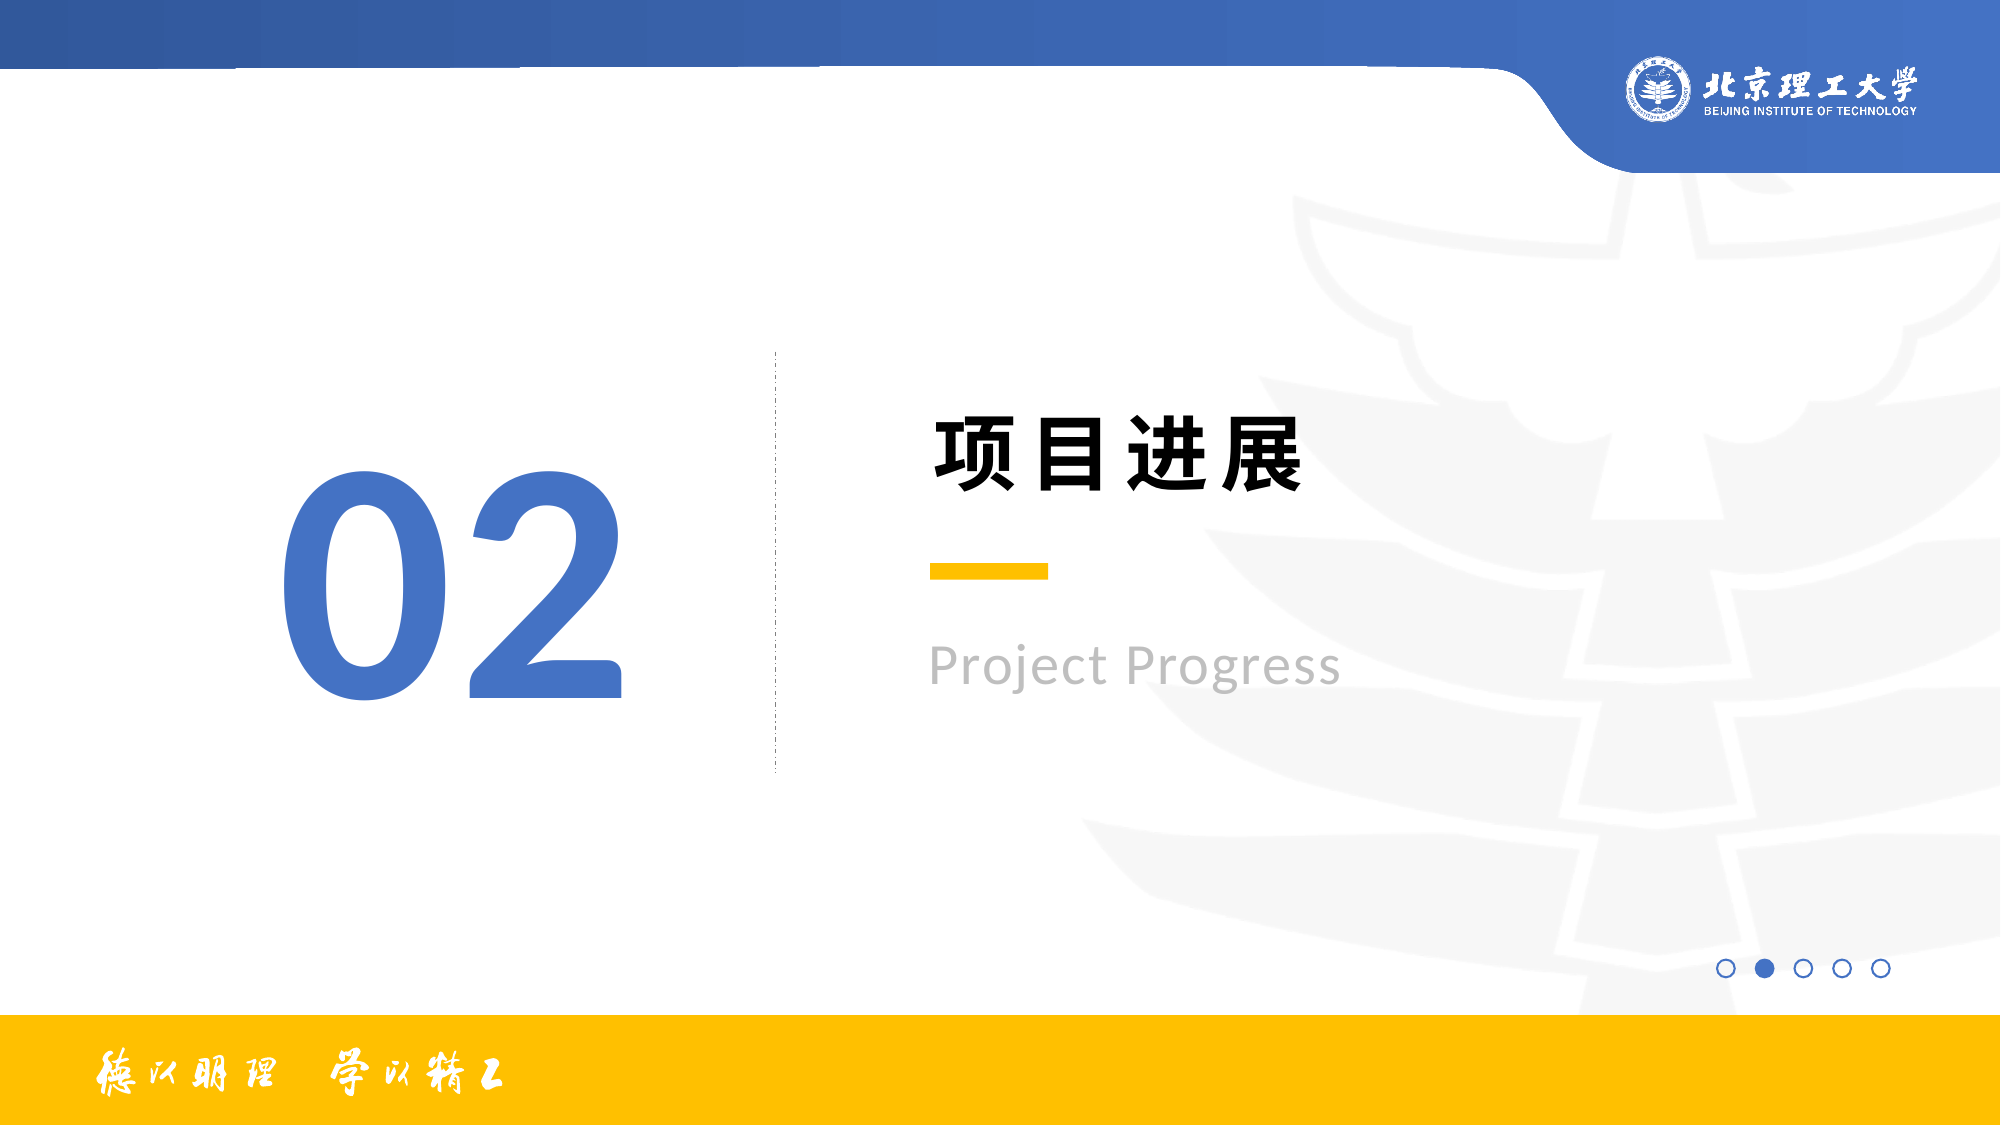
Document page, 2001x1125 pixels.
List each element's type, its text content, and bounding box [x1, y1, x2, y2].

text_box 项目进展 [919, 393, 1320, 509]
text_box 02 [263, 345, 650, 776]
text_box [1716, 959, 1890, 978]
text_box [929, 562, 1049, 581]
picture [1081, 0, 2001, 1110]
picture [1606, 40, 1939, 134]
text_box Project Progress [914, 619, 1358, 705]
